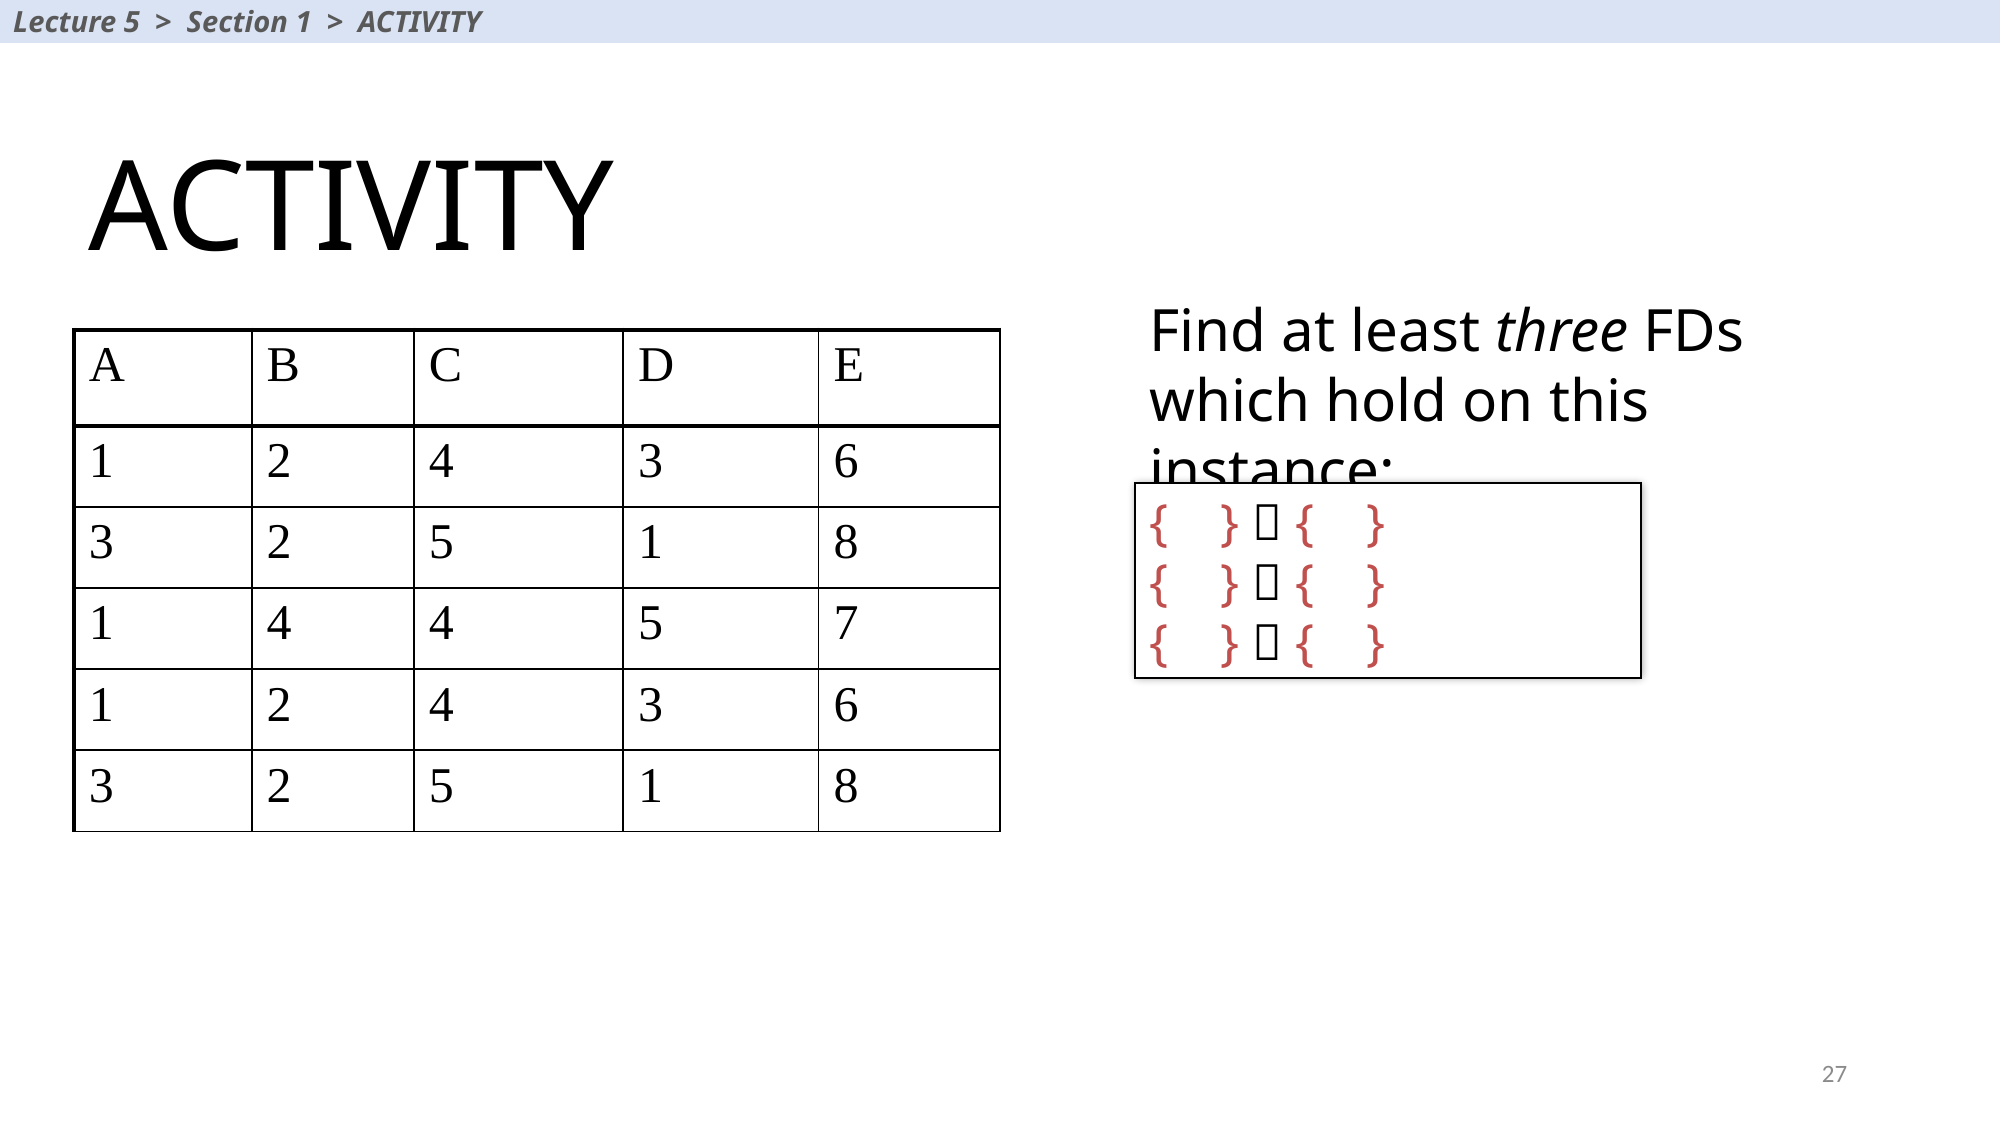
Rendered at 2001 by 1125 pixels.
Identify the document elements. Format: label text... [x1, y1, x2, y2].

table_cell 3 [624, 428, 818, 506]
table_header D [624, 332, 818, 424]
table_cell 4 [415, 428, 622, 506]
table_cell 4 [415, 589, 622, 668]
table_header A [76, 332, 251, 424]
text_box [0, 0, 2000, 47]
table_cell 5 [415, 508, 622, 587]
slide_number 27 [1412, 1042, 1863, 1103]
table_cell 6 [819, 670, 999, 749]
table_header C [415, 332, 622, 424]
table_cell 4 [415, 670, 622, 749]
table_cell 1 [76, 589, 251, 668]
table_cell 3 [76, 508, 251, 587]
table_cell 2 [253, 508, 413, 587]
title ACTIVITY [73, 116, 1799, 286]
table_cell 5 [624, 589, 818, 668]
table_header E [819, 332, 999, 424]
text_box Find at least three FDs which hold on this instance: [1134, 285, 1895, 511]
table_header B [253, 332, 413, 424]
table_cell 1 [76, 670, 251, 749]
table_cell 8 [819, 508, 999, 587]
text_box { }  { } { }  { } { }  { } [1134, 483, 1642, 678]
table_cell 6 [819, 428, 999, 506]
table_cell 7 [819, 589, 999, 668]
table_cell 1 [624, 508, 818, 587]
table_cell 3 [624, 670, 818, 749]
table_cell 3 [76, 751, 251, 831]
table_cell 4 [253, 589, 413, 668]
table_cell 1 [624, 751, 818, 831]
table_cell 2 [253, 751, 413, 831]
table_cell 8 [819, 751, 999, 831]
table_cell 1 [76, 428, 251, 506]
table_cell 2 [253, 428, 413, 506]
table_cell 5 [415, 751, 622, 831]
table_cell 2 [253, 670, 413, 749]
